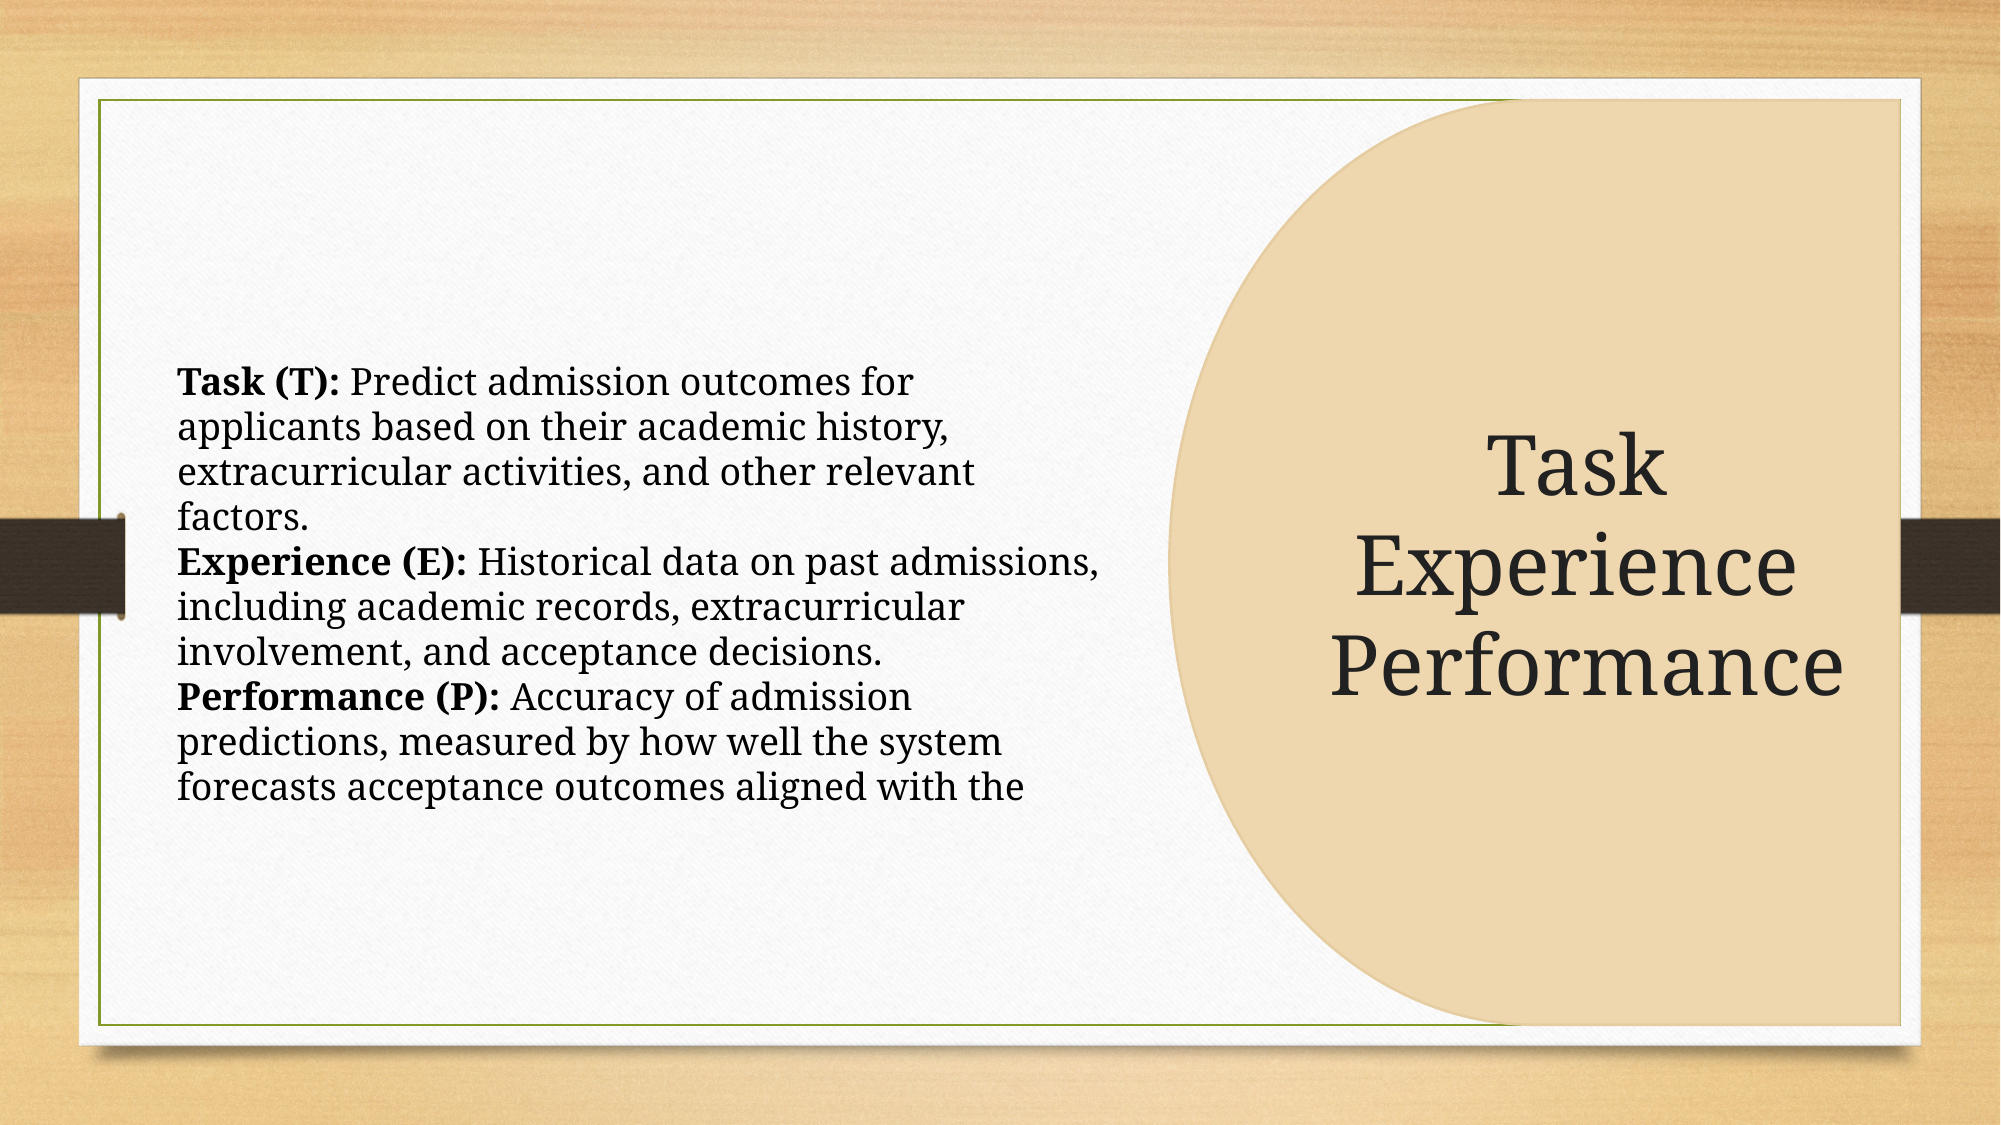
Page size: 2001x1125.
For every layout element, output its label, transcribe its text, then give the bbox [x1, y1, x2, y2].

text_box Task (T): Predict admission outcomes for applicants based on their academic history, extracurricular activities, and other relevant factors. Experience (E): Historical data on past admissions, including academic records, extracurricular involvement, and acceptance decisions. Performance (P): Accuracy of admission predictions, measured by how well the system forecasts acceptance outcomes aligned with the [162, 350, 1116, 816]
picture [0, 0, 2001, 1125]
text_box Task Experience Performance [1168, 98, 1901, 1027]
